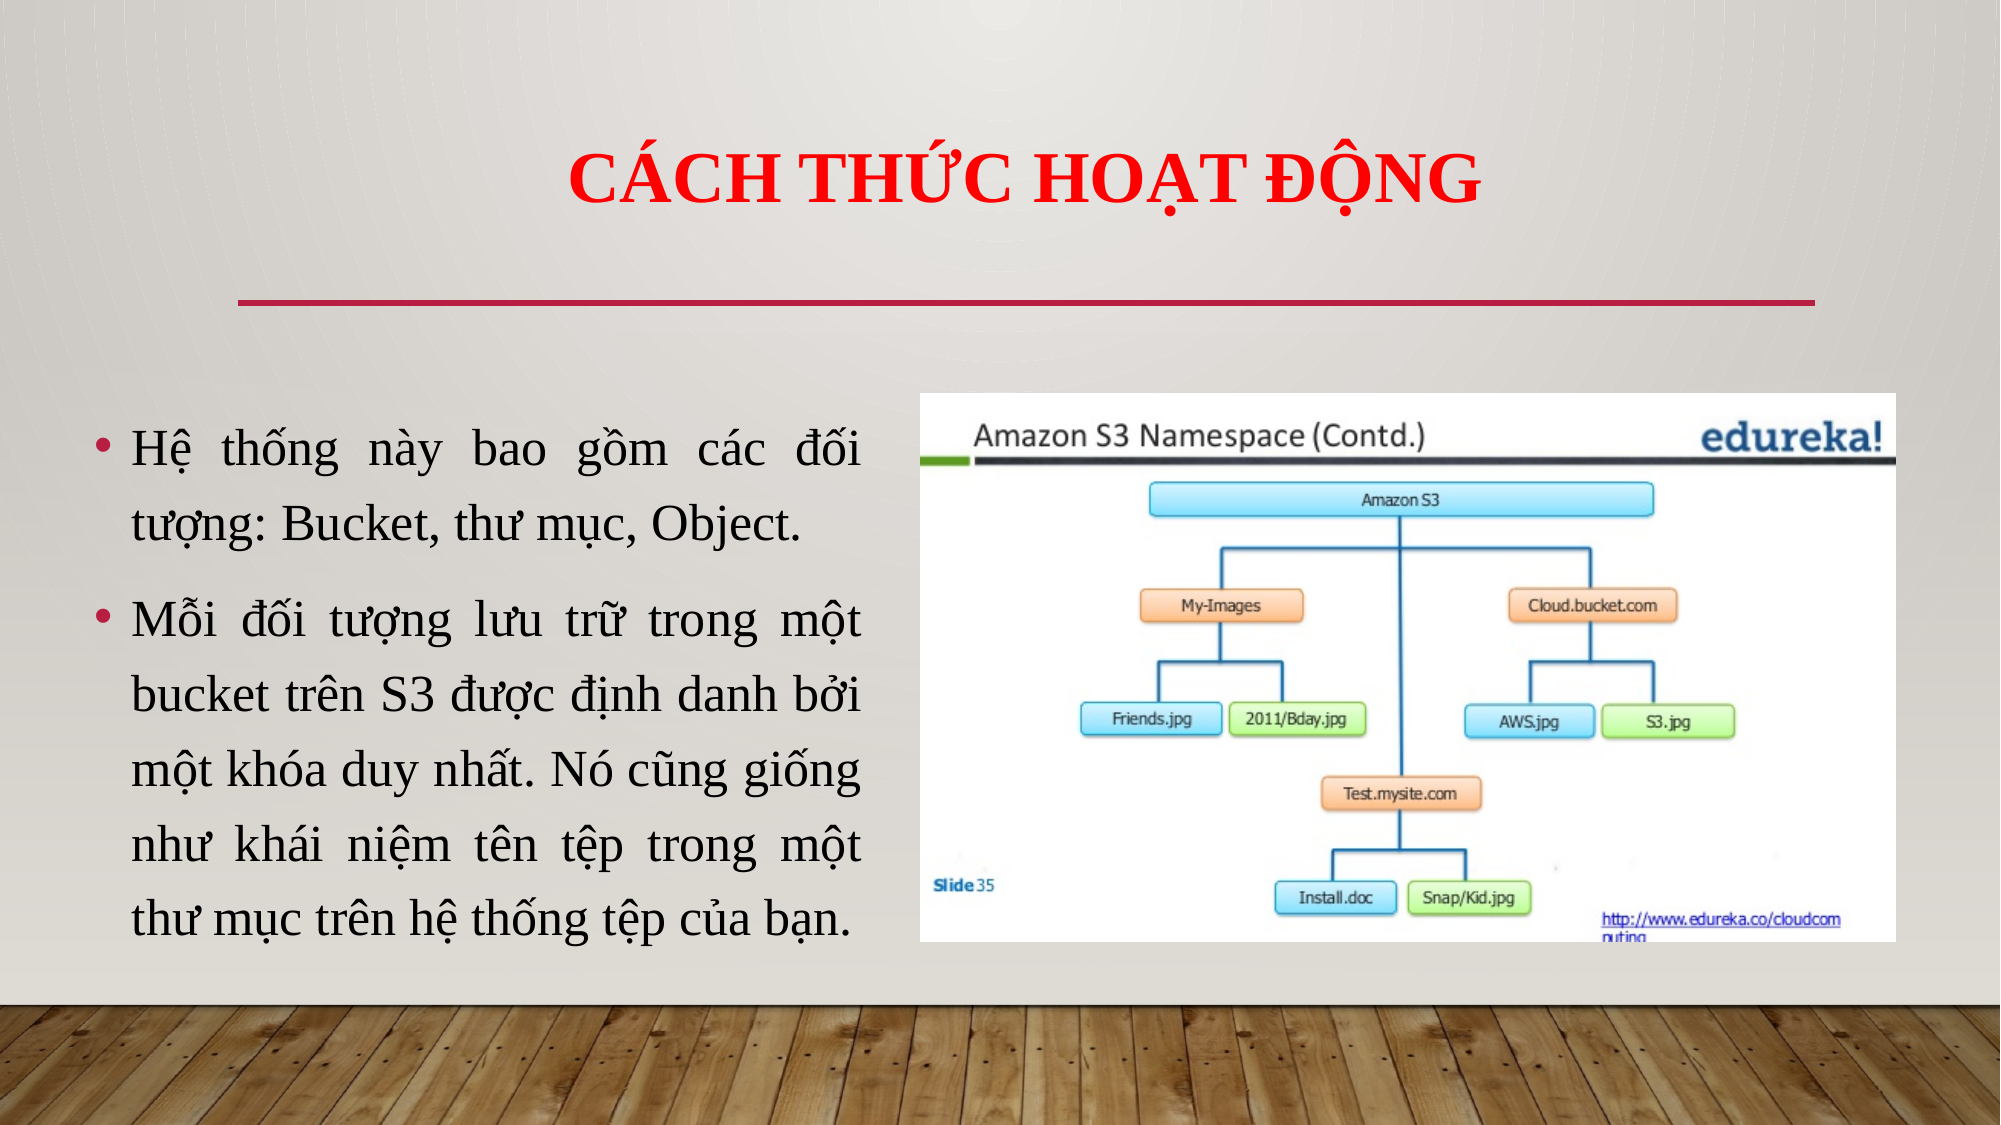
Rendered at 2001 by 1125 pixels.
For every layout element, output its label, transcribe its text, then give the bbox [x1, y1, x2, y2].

title Cách thức hoạt động [238, 131, 1814, 305]
list Hệ thống này bao gồm các đối tượng: Bucket, thư mục, Object. Mỗi đối tượng lưu trữ trong một bucket trên S3 được định danh bởi một khóa duy nhất. Nó cũng giống như khái niệm tên tệp trong một thư mục trên hệ thống tệp của bạn. [79, 393, 878, 960]
picture [920, 393, 1896, 943]
picture [0, 1005, 2000, 1125]
